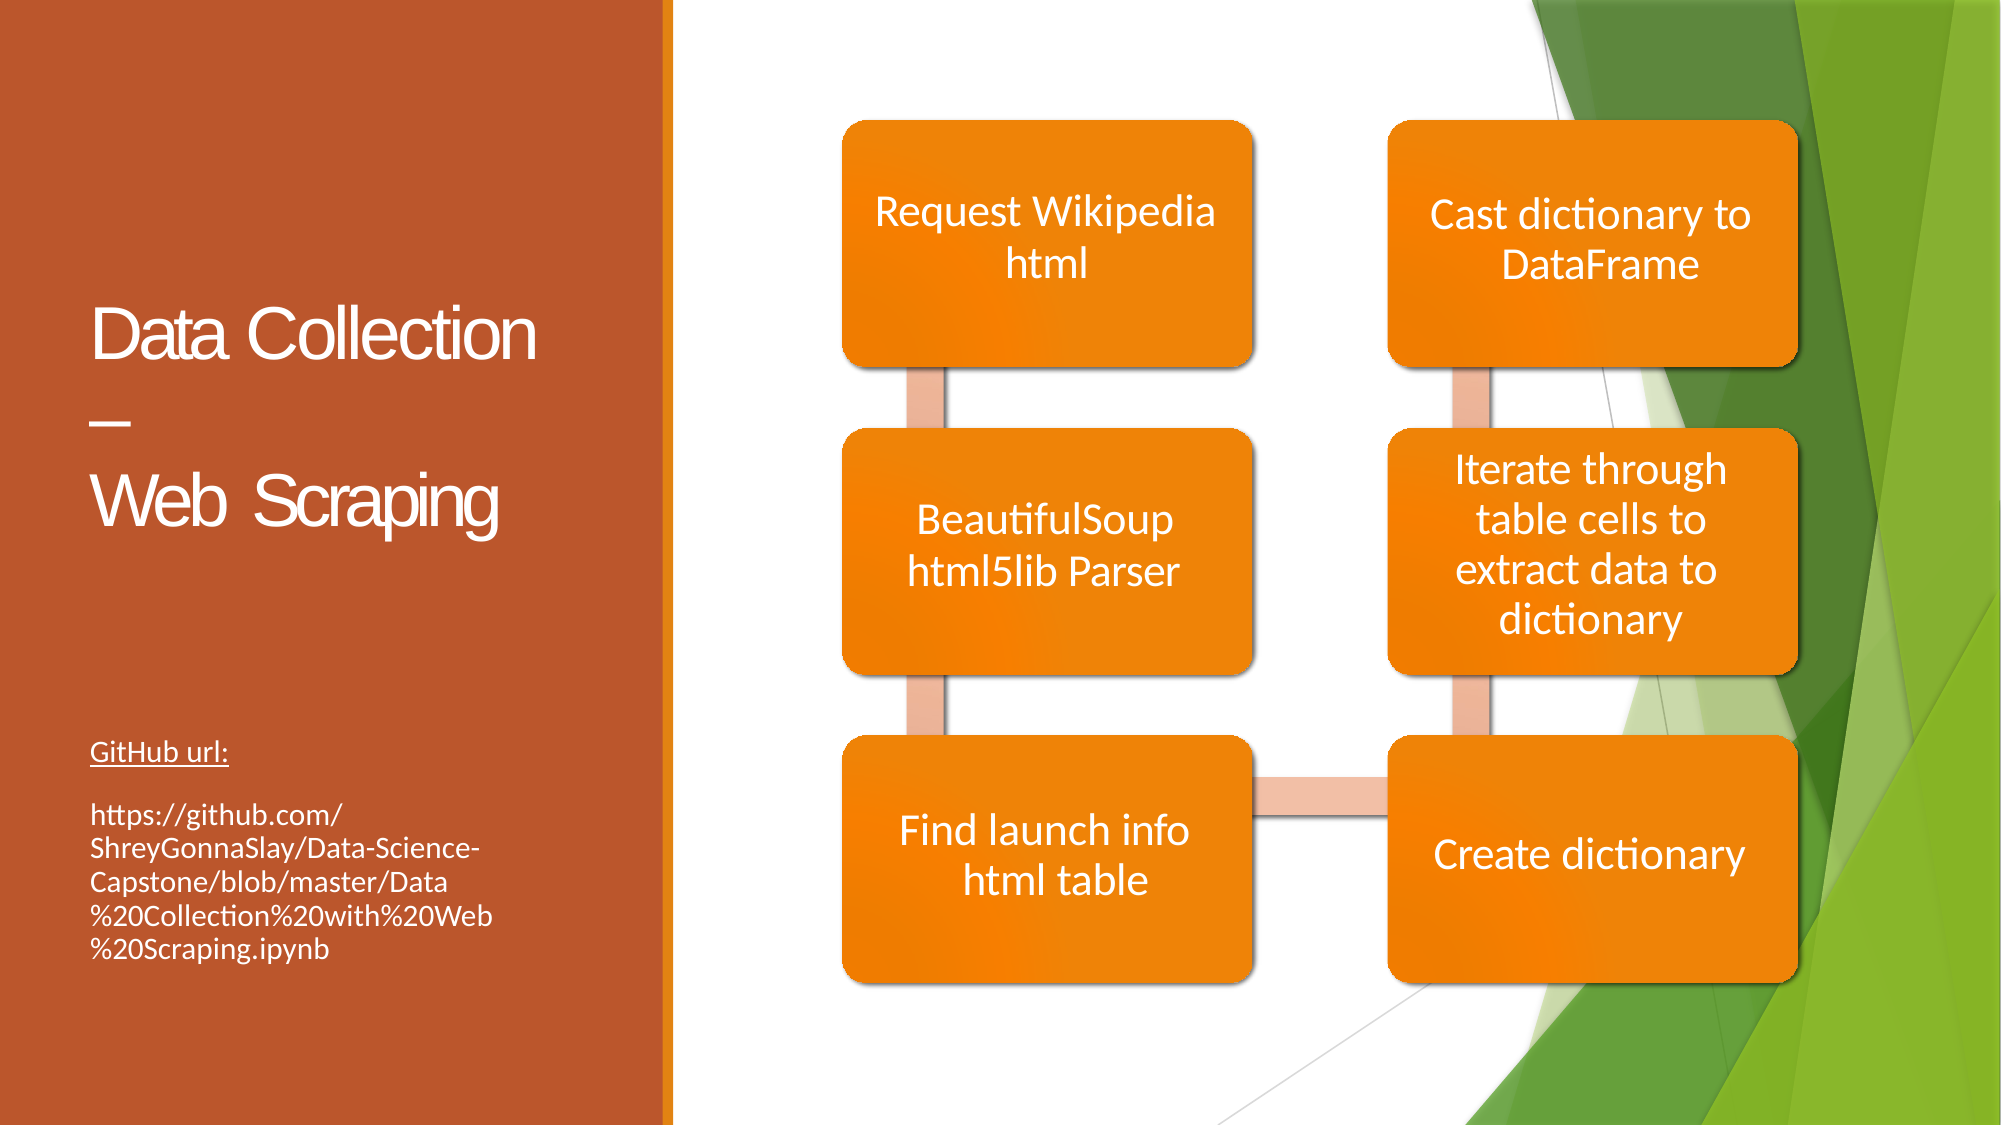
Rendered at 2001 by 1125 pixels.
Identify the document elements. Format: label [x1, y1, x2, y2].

text_box [837, 424, 1263, 731]
text_box [1383, 697, 1808, 993]
text_box [1383, 116, 1808, 377]
text_box [837, 731, 1378, 993]
text_box [0, 0, 674, 1125]
text_box [1383, 385, 1808, 690]
text_box [837, 116, 1269, 498]
